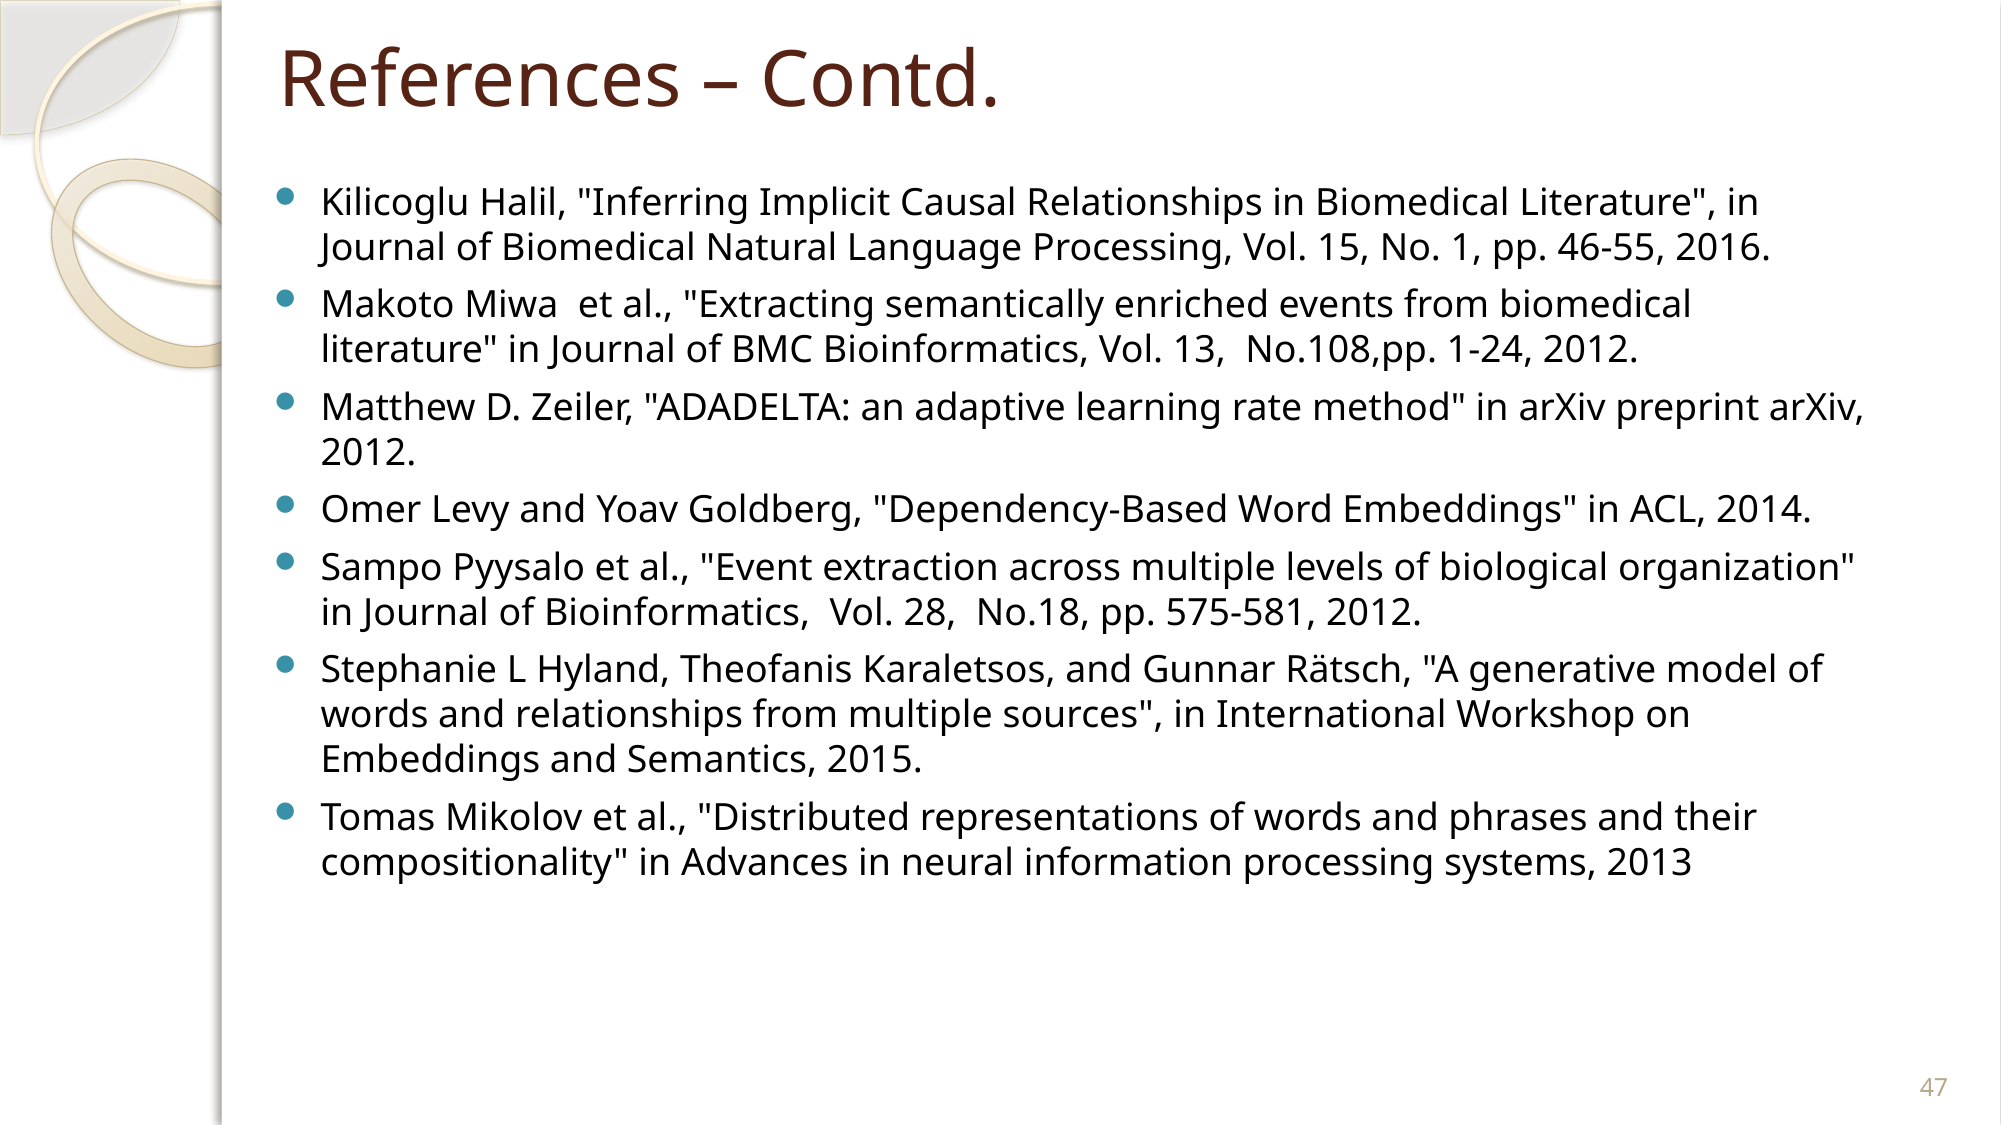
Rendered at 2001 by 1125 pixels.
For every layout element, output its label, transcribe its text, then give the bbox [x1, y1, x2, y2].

list Kilicoglu Halil, "Inferring Implicit Causal Relationships in Biomedical Literature", in Journal of Biomedical Natural Language Processing, Vol. 15, No. 1, pp. 46-55, 2016. Makoto Miwa et al., "Extracting semantically enriched events from biomedical literature" in Journal of BMC Bioinformatics, Vol. 13, No.108,pp. 1-24, 2012. Matthew D. Zeiler, "ADADELTA: an adaptive learning rate method" in arXiv preprint arXiv, 2012. Omer Levy and Yoav Goldberg, "Dependency-Based Word Embeddings" in ACL, 2014. Sampo Pyysalo et al., "Event extraction across multiple levels of biological organization" in Journal of Bioinformatics, Vol. 28, No.18, pp. 575-581, 2012. Stephanie L Hyland, Theofanis Karaletsos, and Gunnar Rätsch, "A generative model of words and relationships from multiple sources", in International Workshop on Embeddings and Semantics, 2015. Tomas Mikolov et al., "Distributed representations of words and phrases and their compositionality" in Advances in neural information processing systems, 2013 [245, 170, 1886, 958]
slide_number 47 [1883, 1034, 1984, 1113]
title References – Contd. [263, 20, 1904, 130]
